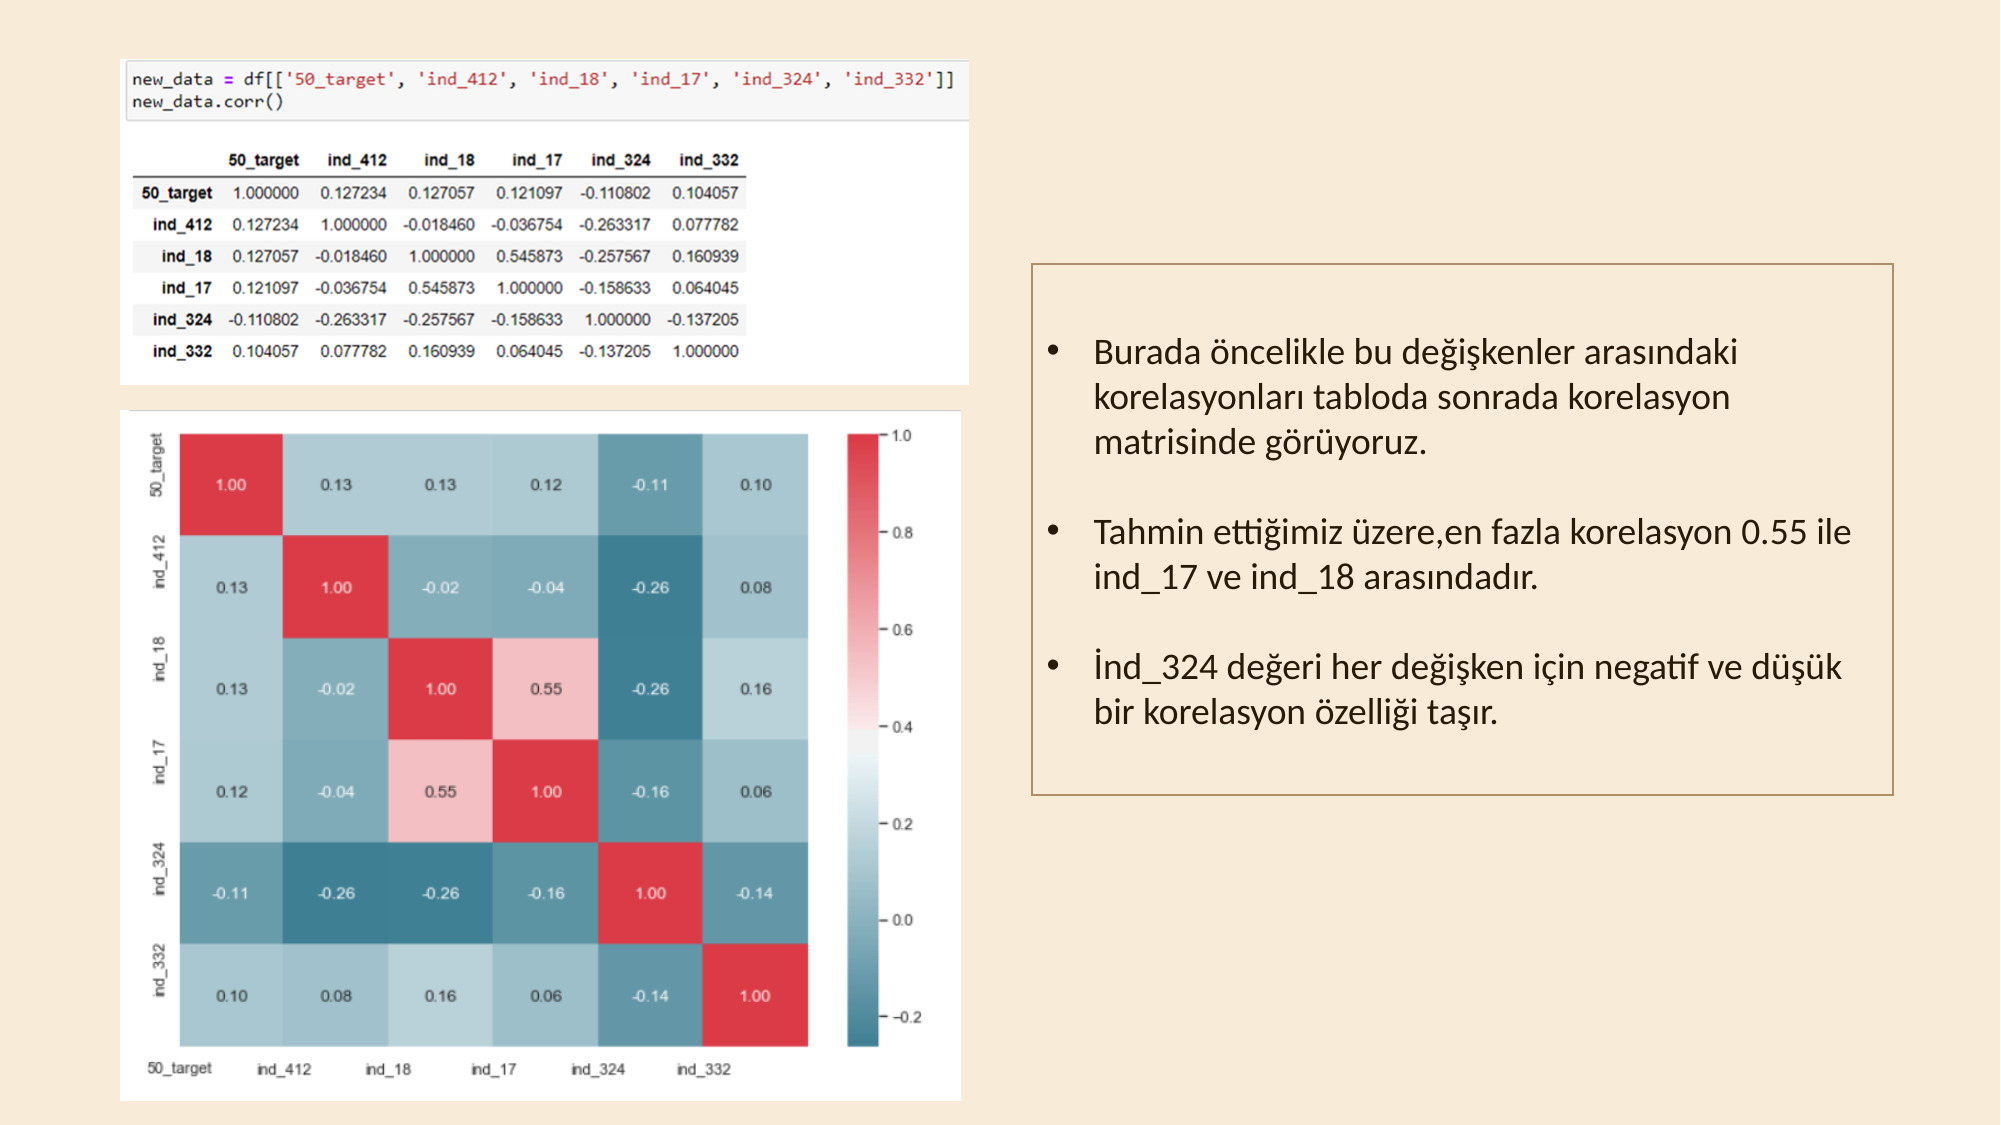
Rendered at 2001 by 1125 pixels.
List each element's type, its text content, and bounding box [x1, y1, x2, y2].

text_box Burada öncelikle bu değişkenler arasındaki korelasyonları tabloda sonrada korelasyon matrisinde görüyoruz. Tahmin ettiğimiz üzere,en fazla korelasyon 0.55 ile ind_17 ve ind_18 arasındadır. İnd_324 değeri her değişken için negatif ve düşük bir korelasyon özelliği taşır. [1031, 263, 1894, 796]
picture [120, 59, 970, 385]
picture [120, 410, 961, 1101]
